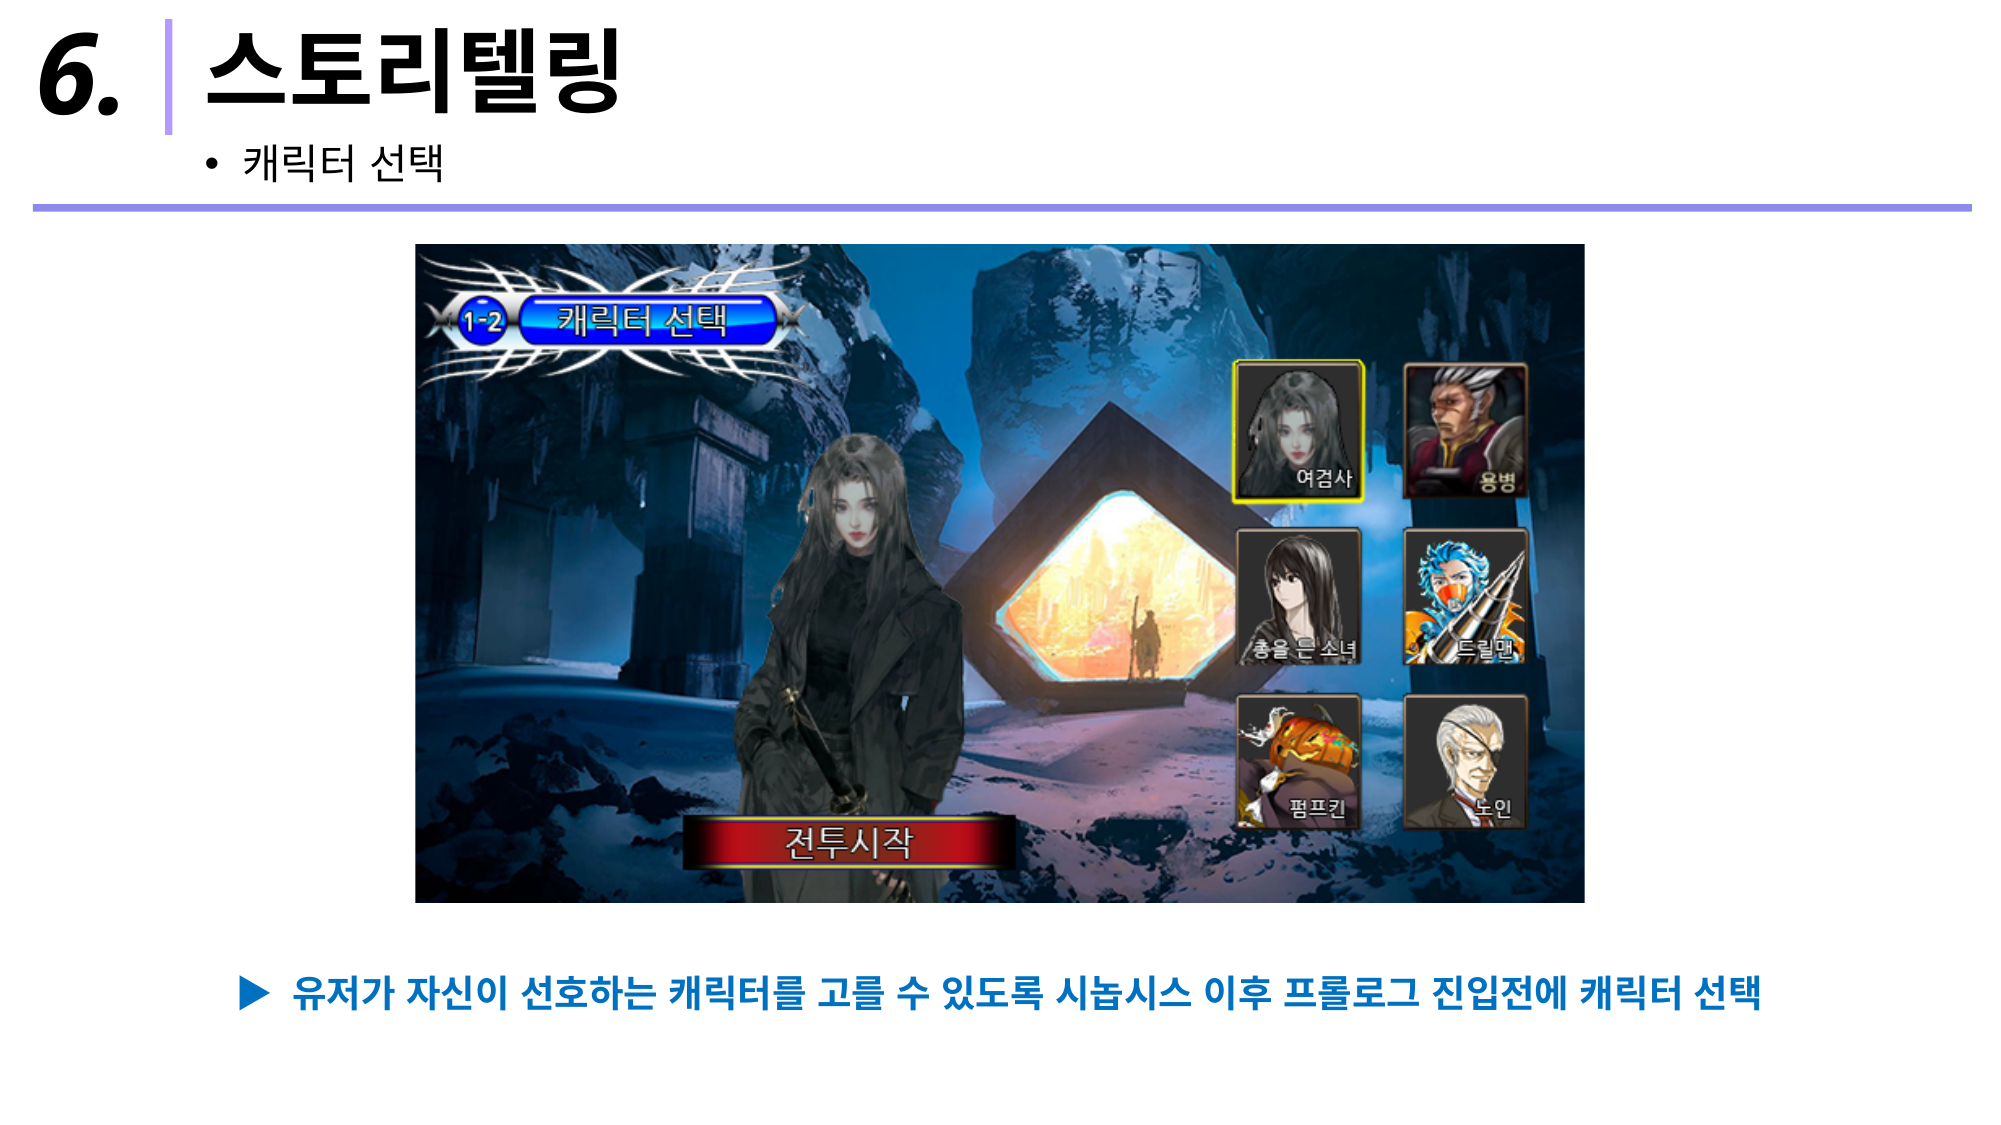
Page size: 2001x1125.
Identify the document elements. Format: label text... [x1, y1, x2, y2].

title 스토리텔링 [189, 19, 1863, 135]
list 6. [0, 19, 165, 137]
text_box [415, 244, 1585, 903]
text_box ▶ 유저가 자신이 선호하는 캐릭터를 고를 수 있도록 시놉시스 이후 프롤로그 진입전에 캐릭터 선택 [220, 962, 1779, 1022]
list 캐릭터 선택 [189, 136, 1863, 193]
